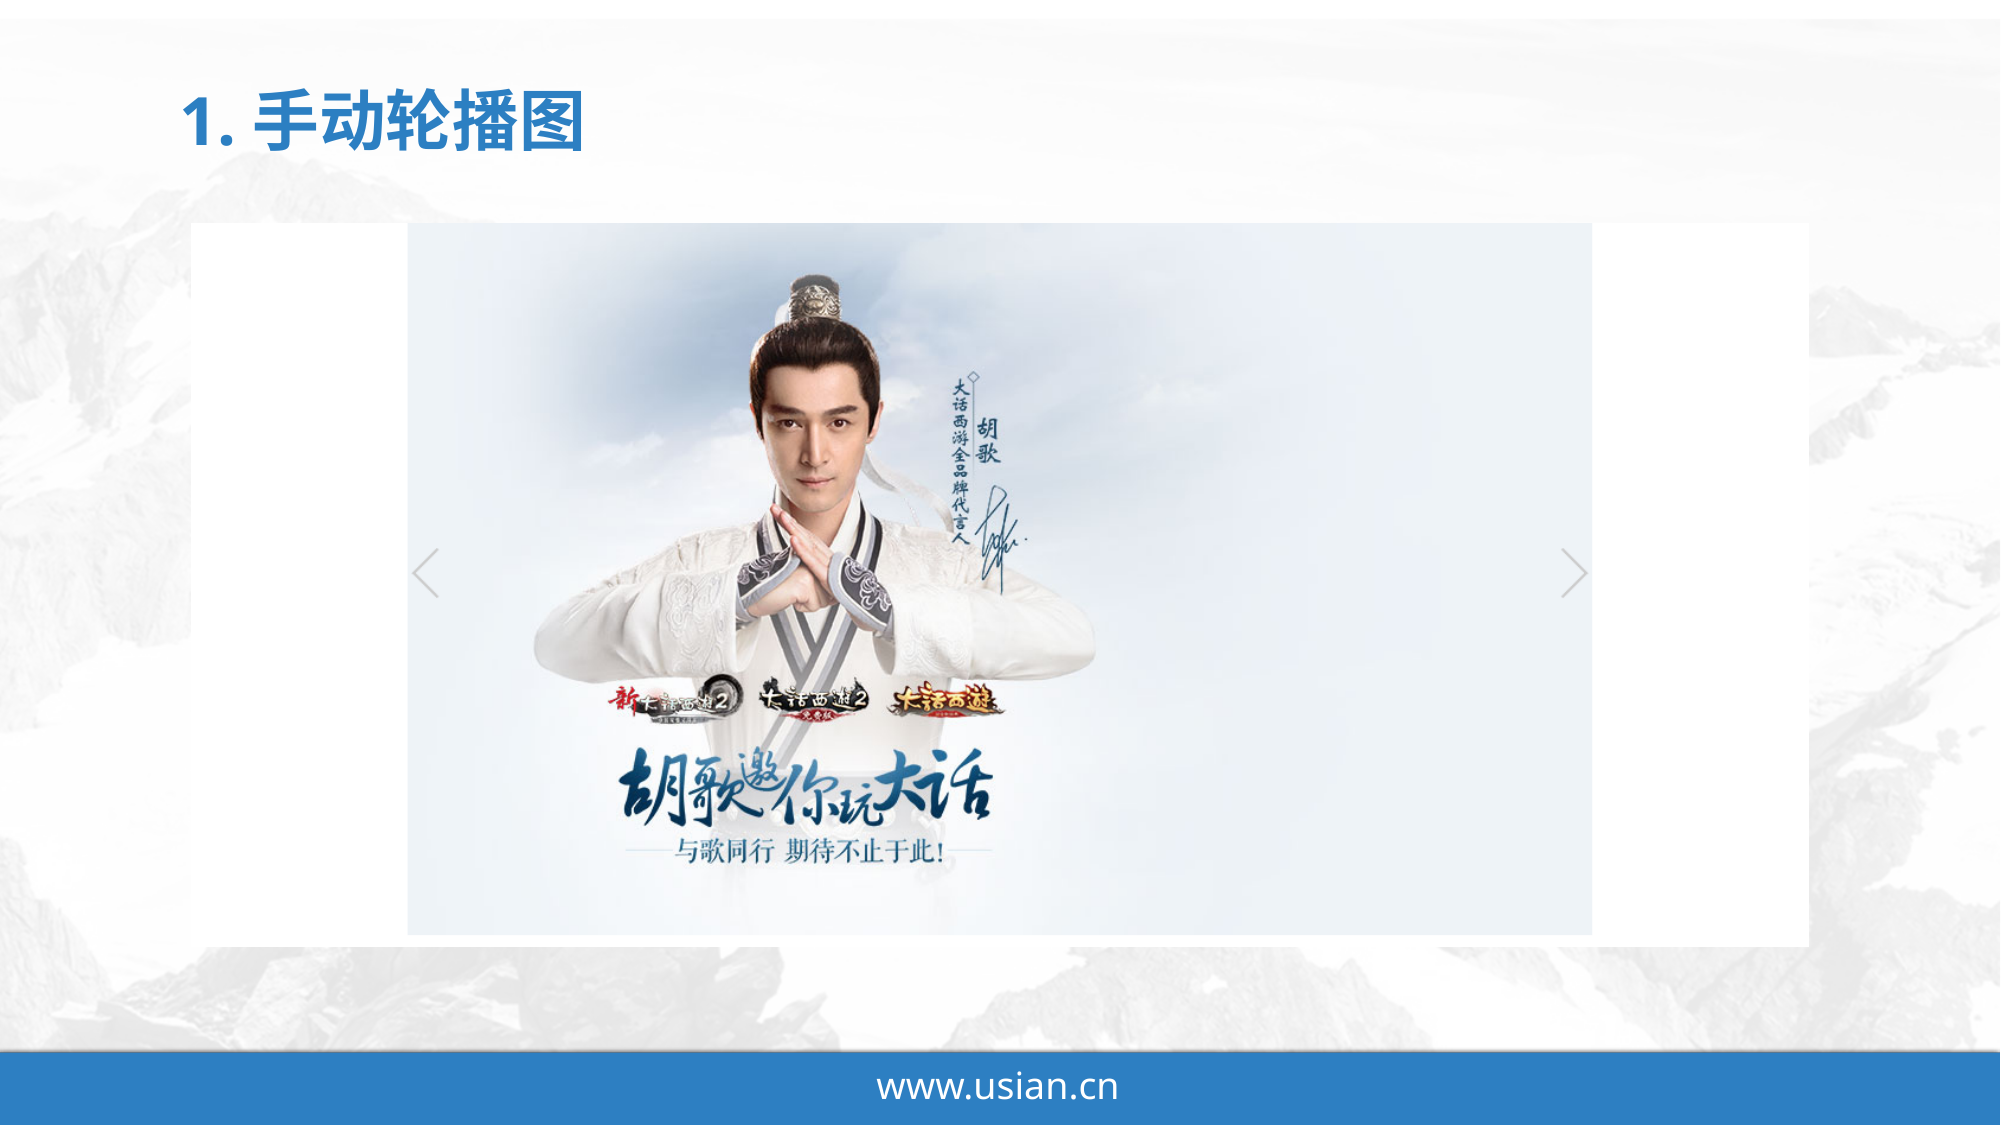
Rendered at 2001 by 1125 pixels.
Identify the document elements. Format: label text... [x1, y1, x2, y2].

title 1.手动轮播图 [138, 59, 1202, 168]
text_box [94, 197, 1885, 332]
picture [0, 0, 2001, 1125]
list [171, 332, 1808, 1047]
